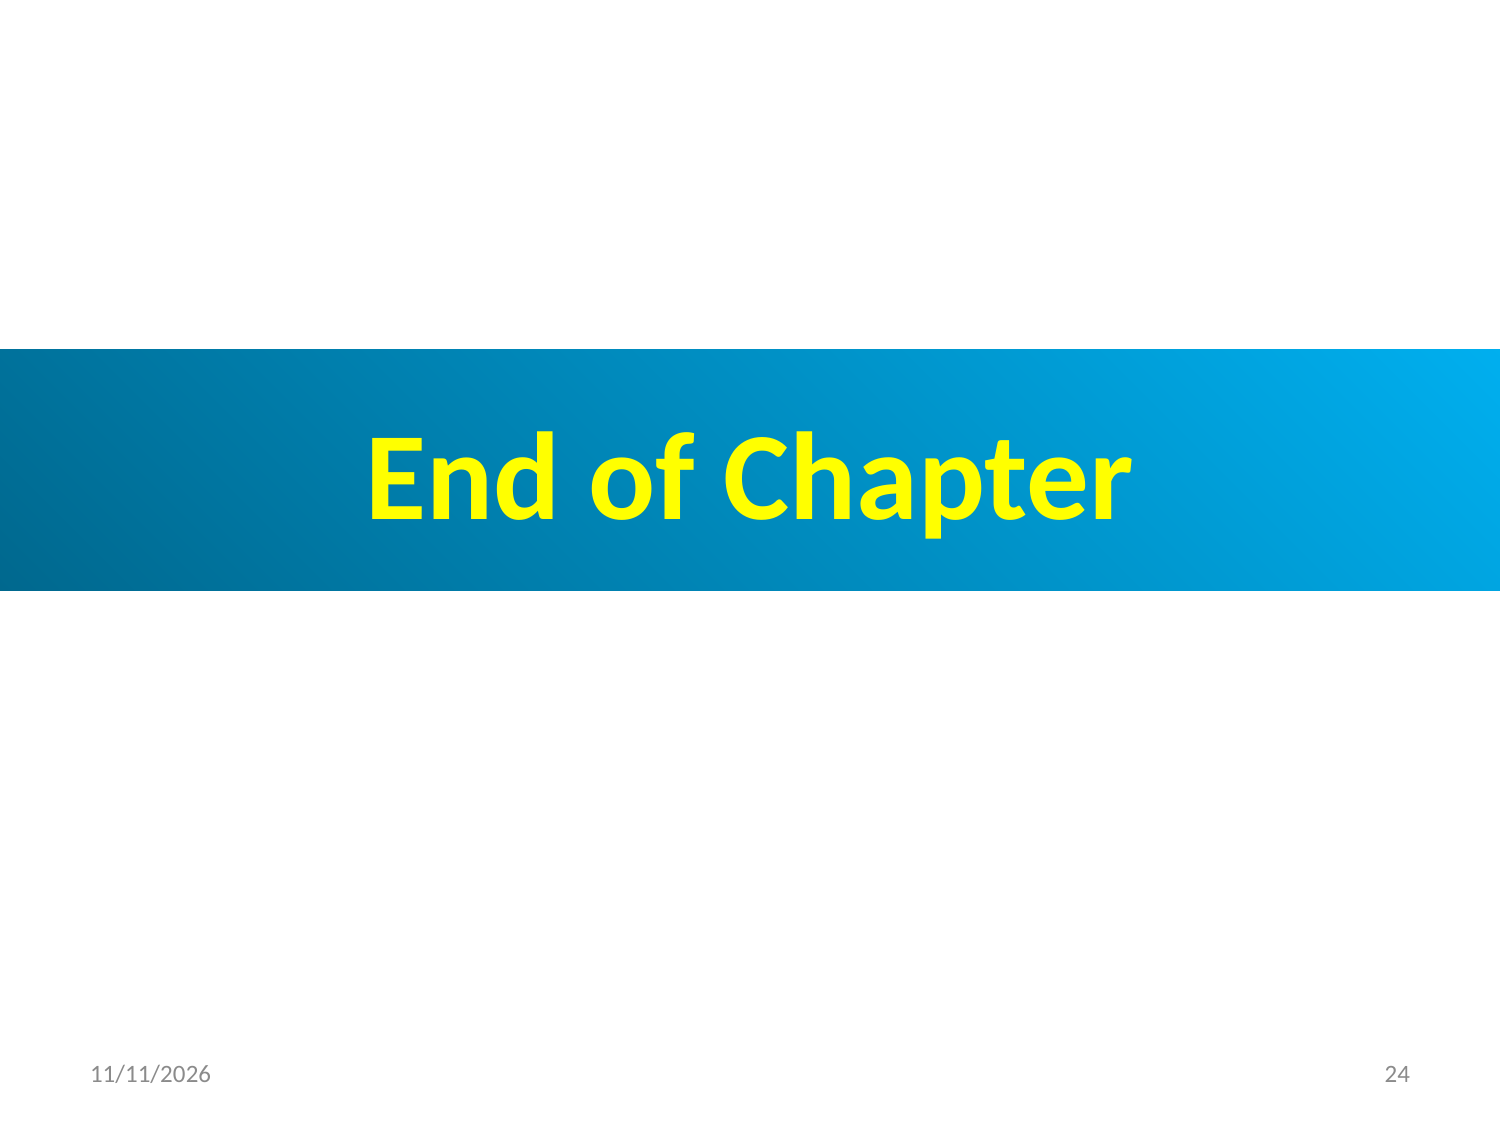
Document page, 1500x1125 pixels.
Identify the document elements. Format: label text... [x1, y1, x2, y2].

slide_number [75, 1042, 425, 1103]
title End of Chapter [0, 349, 1500, 591]
slide_number 24 [1074, 1042, 1425, 1103]
